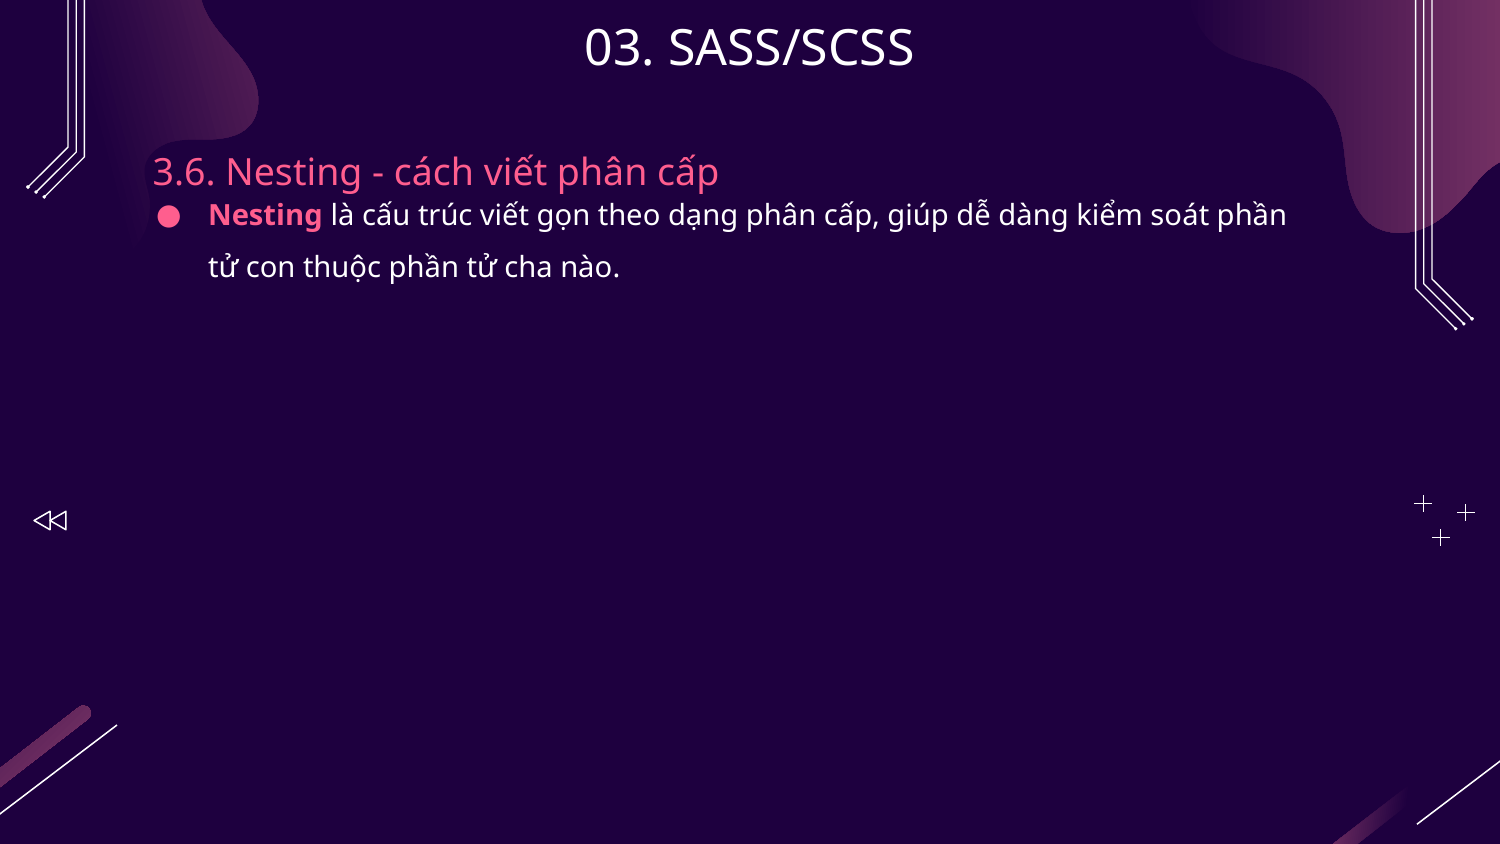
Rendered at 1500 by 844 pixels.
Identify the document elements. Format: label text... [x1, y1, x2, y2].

title 03. SASS/SCSS [118, 0, 1382, 94]
subtitle 3.6. Nesting - cách viết phân cấp [137, 140, 1191, 208]
subtitle Nesting là cấu trúc viết gọn theo dạng phân cấp, giúp dễ dàng kiểm soát phần tử con thuộc phần tử cha nào. [118, 163, 1337, 824]
